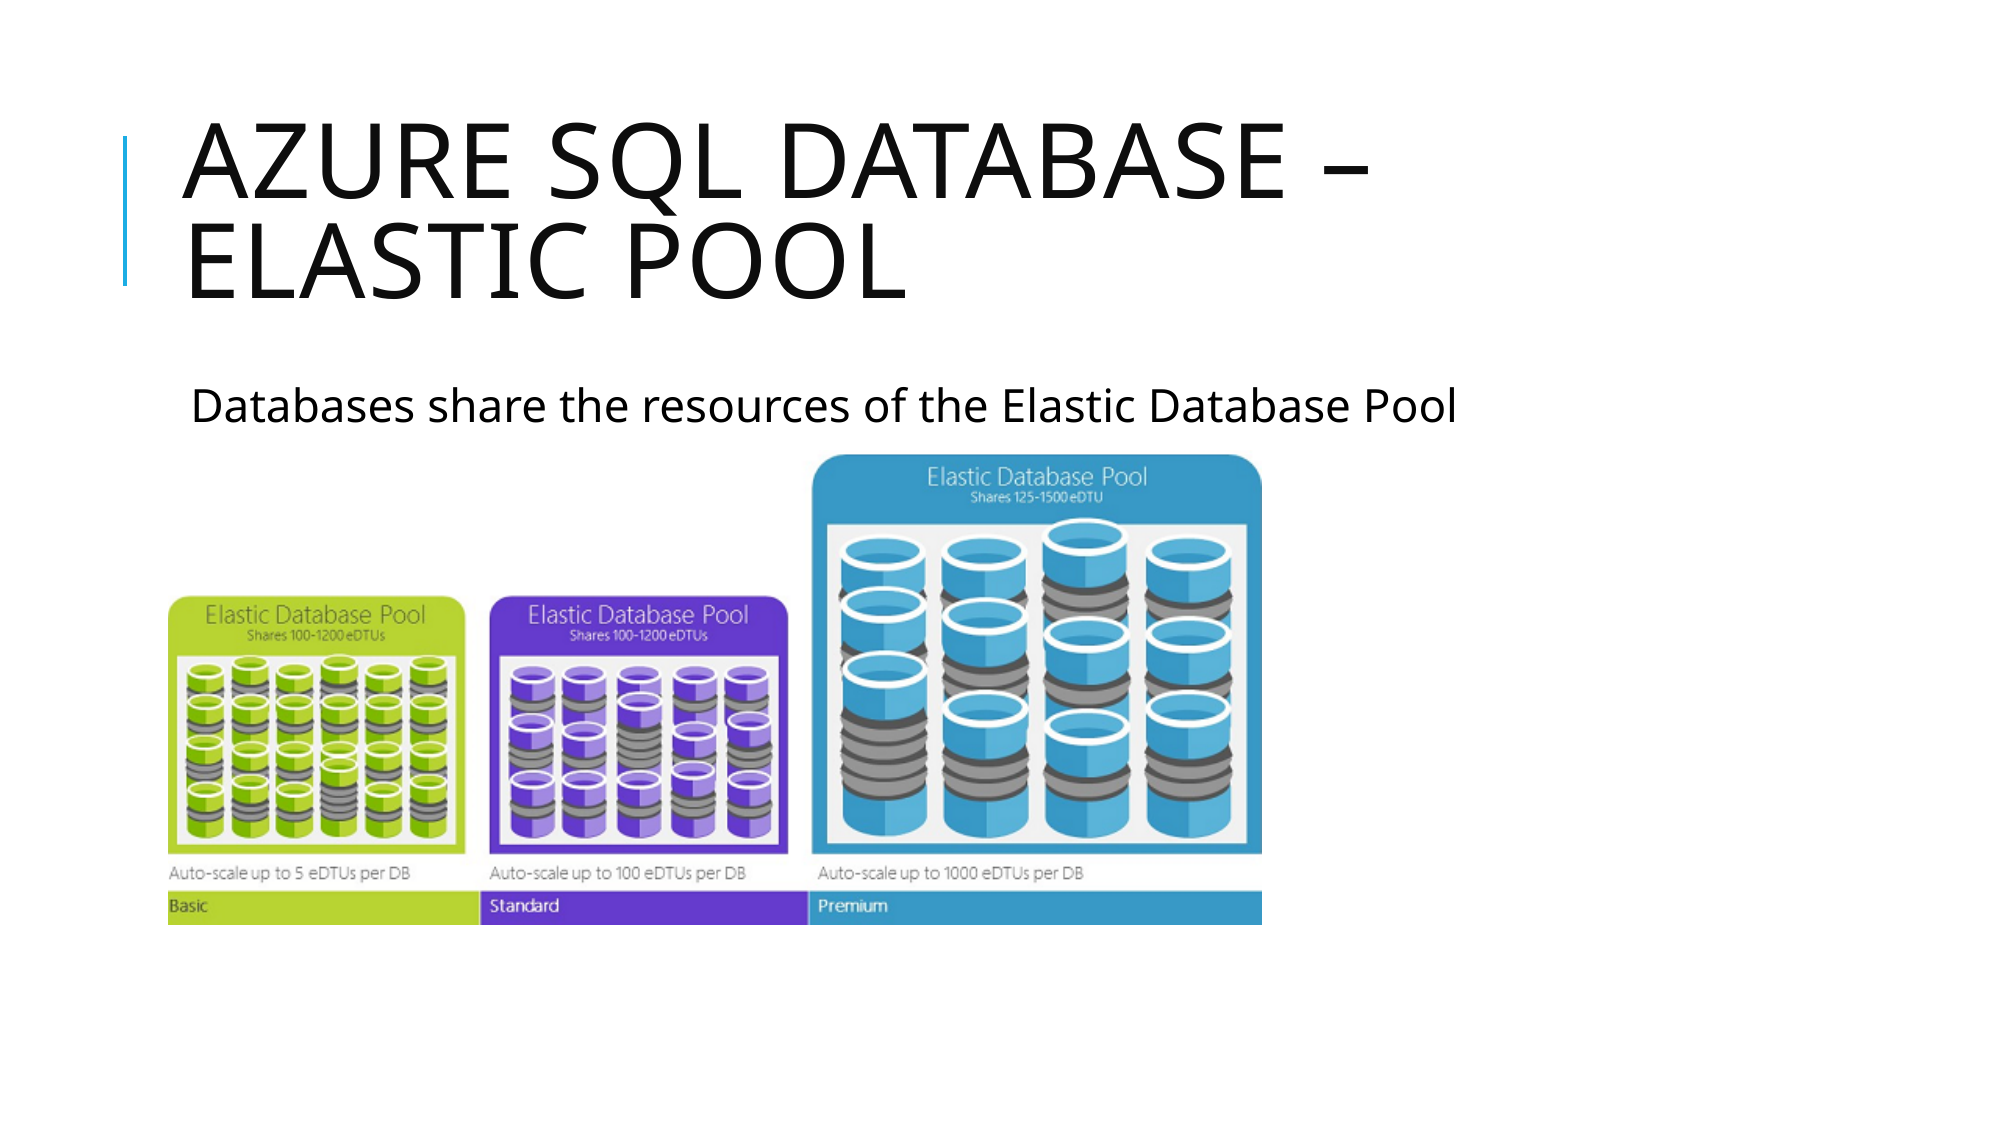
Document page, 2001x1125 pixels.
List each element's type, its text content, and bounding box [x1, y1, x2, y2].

title Azure sql database – elastic pool [168, 96, 1763, 342]
picture [167, 450, 1262, 925]
list Databases share the resources of the Elastic Database Pool [168, 375, 1763, 1035]
